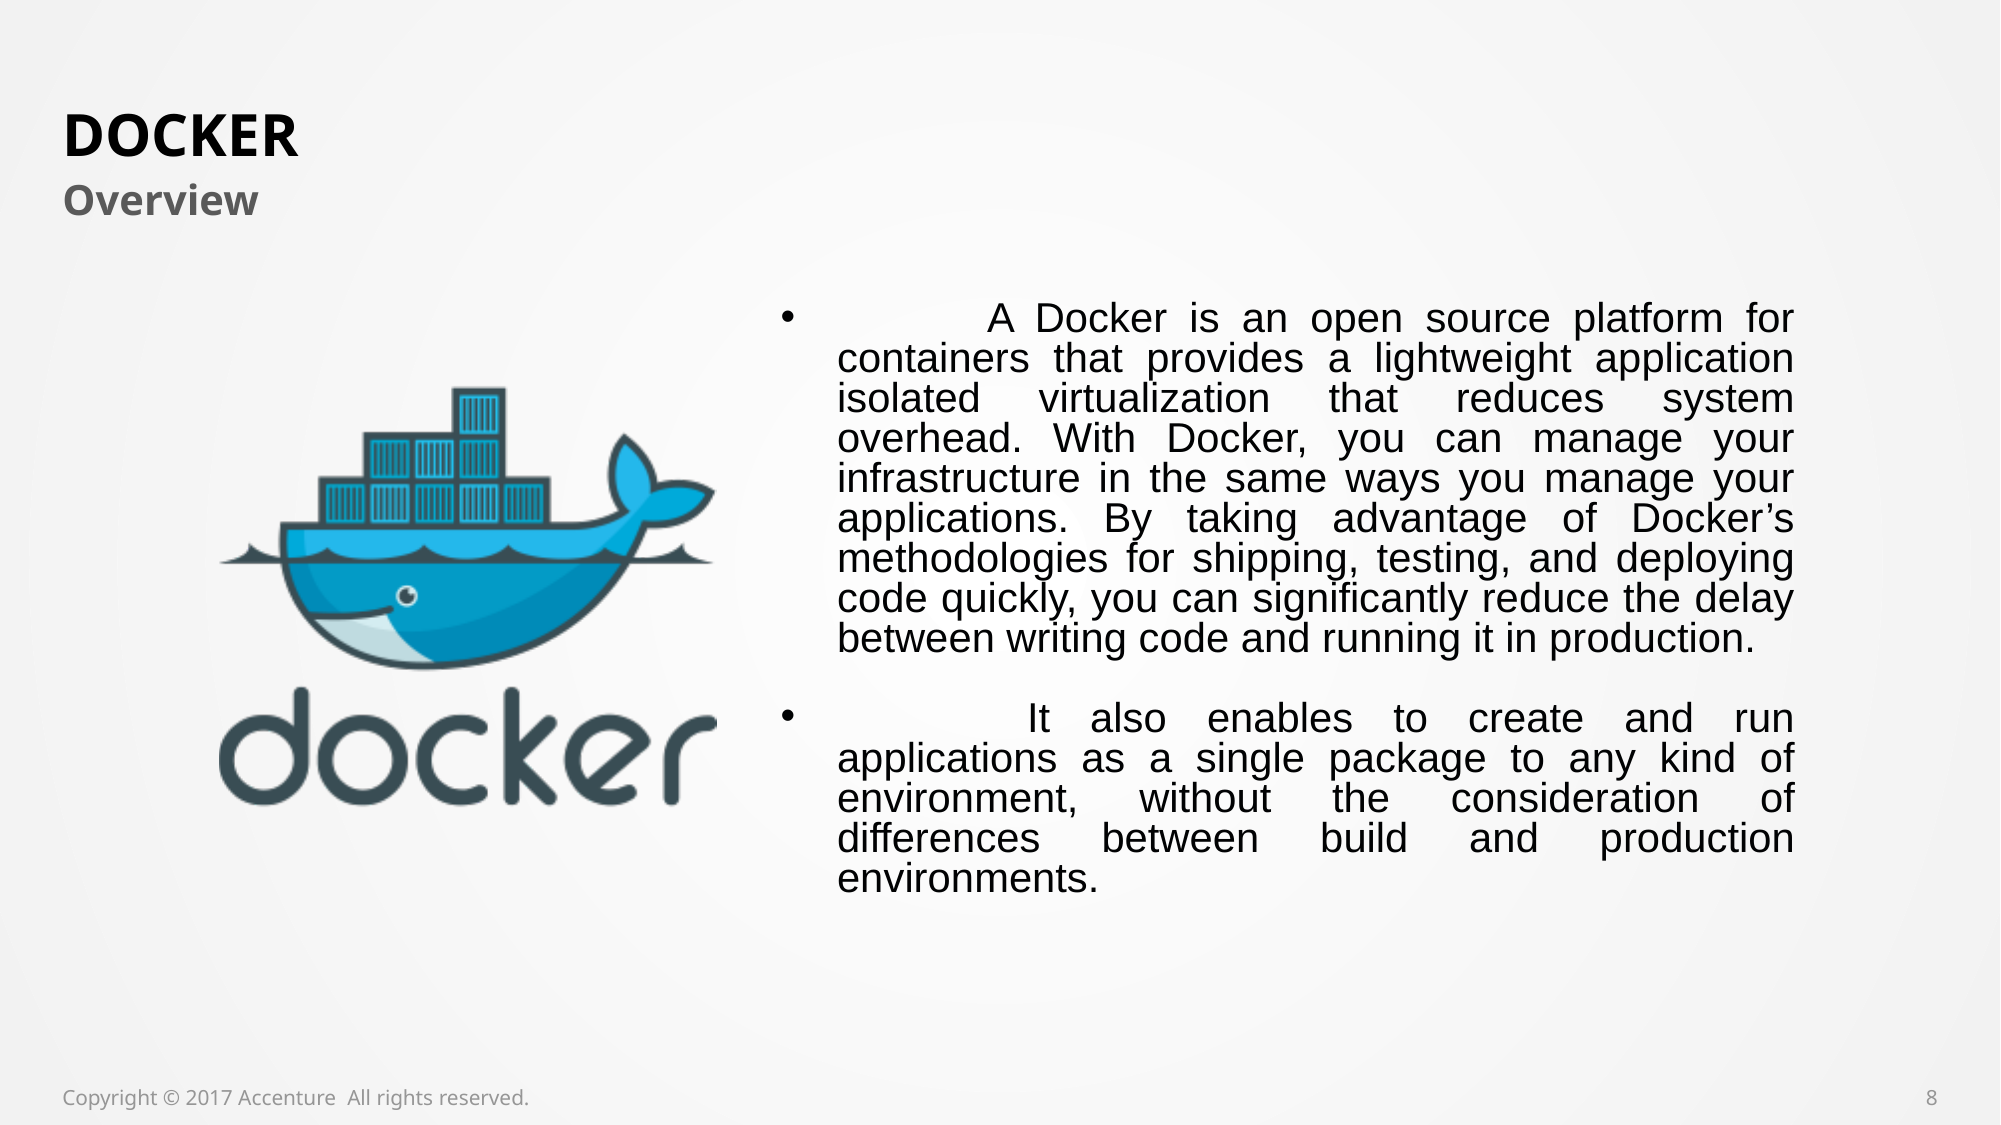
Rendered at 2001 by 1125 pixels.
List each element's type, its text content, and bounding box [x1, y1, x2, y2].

footer Copyright © 2017 Accenture All rights reserved. [62, 1078, 1000, 1113]
title docker [62, 0, 1938, 166]
picture [219, 355, 717, 853]
list Overview [62, 166, 1938, 232]
text_box A Docker is an open source platform for containers that provides a lightweight application isolated virtualization that reduces system overhead. With Docker, you can manage your infrastructure in the same ways you manage your applications. By taking advantage of Docker’s methodologies for shipping, testing, and deploying code quickly, you can significantly reduce the delay between writing code and running it in production. It also enables to create and run applications as a single package to any kind of environment, without the consideration of differences between build and production environments. [765, 293, 1810, 948]
slide_number 8 [1887, 1078, 1938, 1113]
